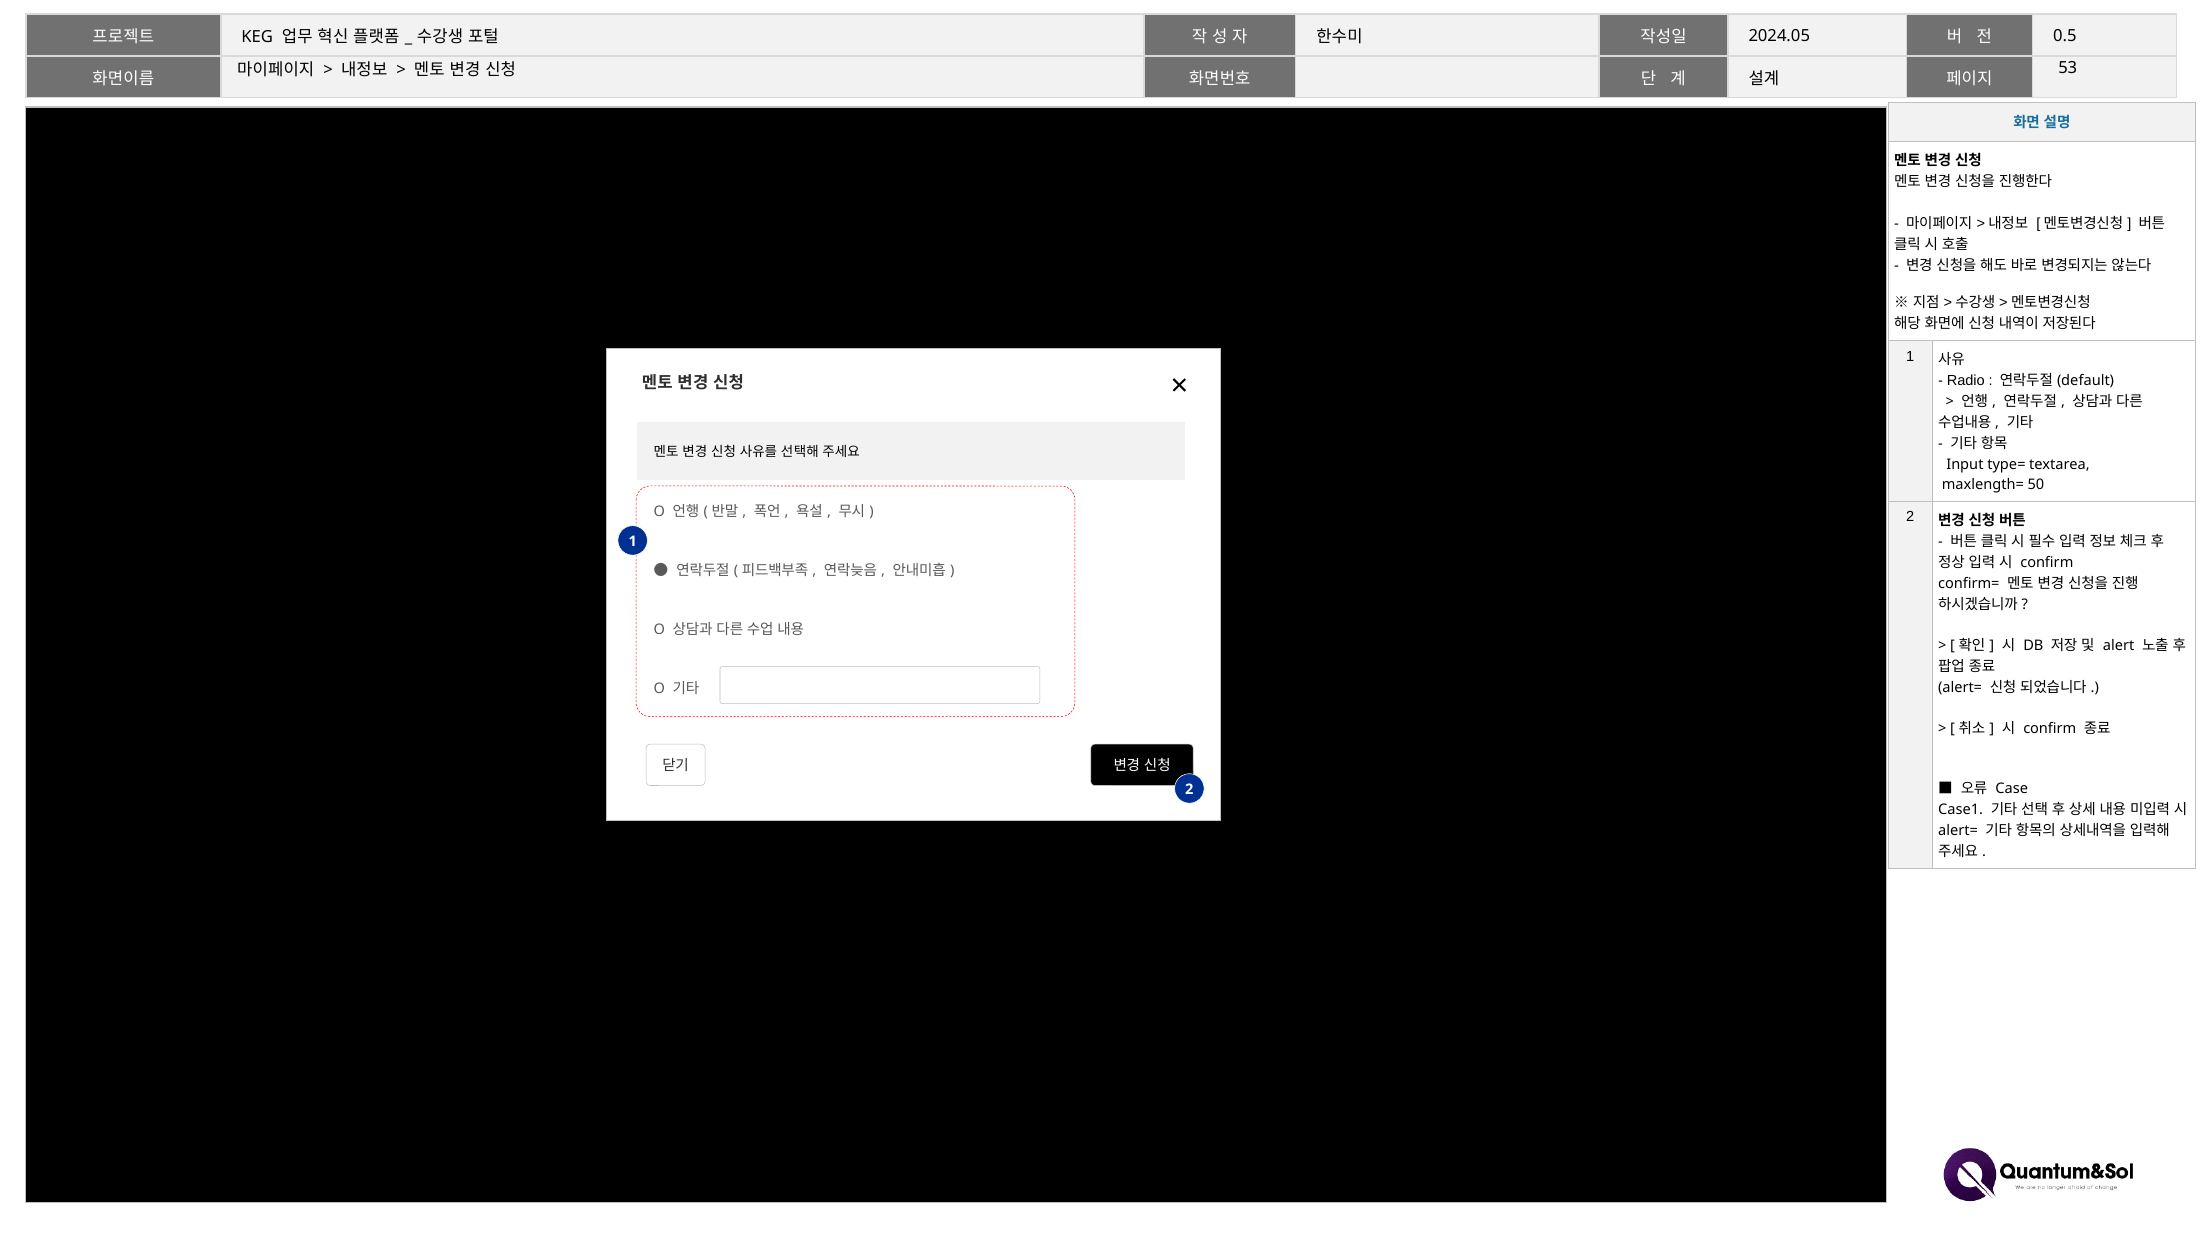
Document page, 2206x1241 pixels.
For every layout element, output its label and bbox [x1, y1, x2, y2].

table_cell [637, 710, 646, 717]
title [220, 56, 1108, 81]
table_cell [1889, 502, 1932, 868]
table_header [637, 422, 1185, 480]
table_cell [1933, 502, 2195, 868]
picture [1941, 1146, 2137, 1202]
table_header [1889, 103, 2195, 141]
table_cell [1933, 341, 2195, 501]
slide_number [2043, 56, 2152, 80]
table_cell [1889, 341, 1932, 501]
text_box [606, 348, 1221, 821]
table_cell [637, 480, 1185, 717]
table_cell [1889, 142, 2195, 340]
